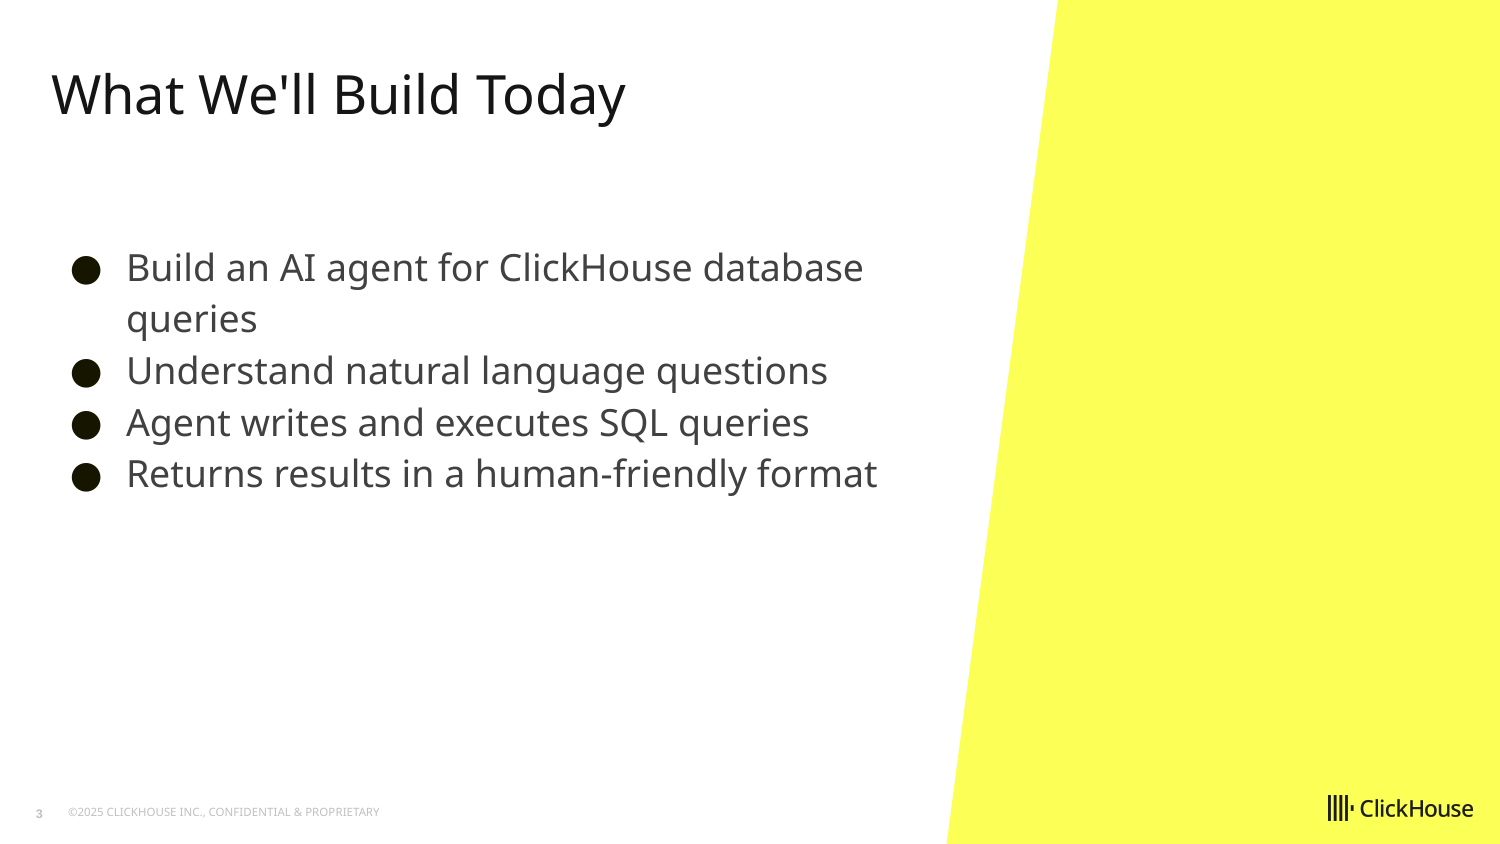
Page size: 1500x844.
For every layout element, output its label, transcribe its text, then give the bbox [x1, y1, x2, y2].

title What We'll Build Today [51, 60, 942, 155]
list Build an AI agent for ClickHouse database queries Understand natural language questions Agent writes and executes SQL queries Returns results in a human-friendly format [51, 236, 942, 684]
picture [1328, 795, 1473, 821]
